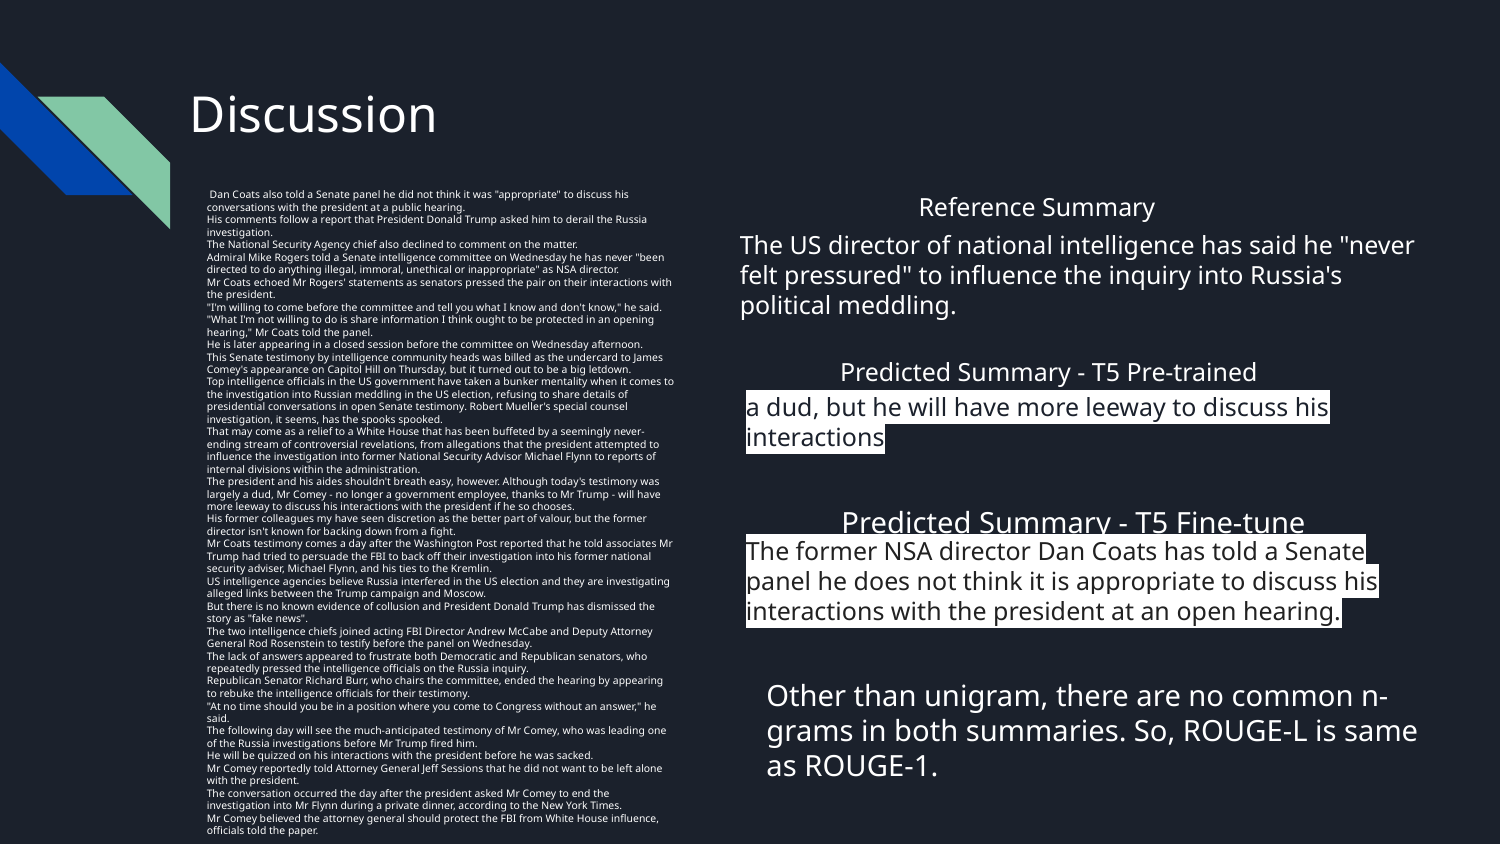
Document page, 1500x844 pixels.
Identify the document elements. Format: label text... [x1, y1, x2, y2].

text_box Other than unigram, there are no common n-grams in both summaries. So, ROUGE-L is same as ROUGE-1. [751, 662, 1456, 798]
text_box a dud, but he will have more leeway to discuss his interactions [730, 376, 1376, 467]
text_box The former NSA director Dan Coats has told a Senate panel he does not think it is appropriate to discuss his interactions with the president at an open hearing. [730, 520, 1437, 641]
text_box Reference Summary [740, 176, 1376, 236]
title Discussion [174, 64, 1368, 163]
text_box Predicted Summary - T5 Fine-tune [751, 489, 1376, 555]
text_box [750, 236, 1329, 274]
text_box Predicted Summary - T5 Pre-trained [749, 341, 1368, 402]
text_box Dan Coats also told a Senate panel he did not think it was "appropriate" to discuss his conversations with the president at a public hearing. His comments follow a report that President Donald Trump asked him to derail the Russia investigation. The National Security Agency chief also declined to comment on the matter. Admiral Mike Rogers told a Senate intelligence committee on Wednesday he has never "been directed to do anything illegal, immoral, unethical or inappropriate" as NSA director. Mr Coats echoed Mr Rogers' statements as senators pressed the pair on their interactions with the president. "I'm willing to come before the committee and tell you what I know and don't know," he said. "What I'm not willing to do is share information I think ought to be protected in an opening hearing," Mr Coats told the panel. He is later appearing in a closed session before the committee on Wednesday afternoon. This Senate testimony by intelligence community heads was billed as the undercard to James Comey's appearance on Capitol Hill on Thursday, but it turned out to be a big letdown. Top intelligence officials in the US government have taken a bunker mentality when it comes to the investigation into Russian meddling in the US election, refusing to share details of presidential conversations in open Senate testimony. Robert Mueller's special counsel investigation, it seems, has the spooks spooked. That may come as a relief to a White House that has been buffeted by a seemingly never-ending stream of controversial revelations, from allegations that the president attempted to influence the investigation into former National Security Advisor Michael Flynn to reports of internal divisions within the administration. The president and his aides shouldn't breath easy, however. Although today's testimony was largely a dud, Mr Comey - no longer a government employee, thanks to Mr Trump - will have more leeway to discuss his interactions with the president if he so chooses. His former colleagues my have seen discretion as the better part of valour, but the former director isn't known for backing down from a fight. Mr Coats testimony comes a day after the Washington Post reported that he told associates Mr Trump had tried to persuade the FBI to back off their investigation into his former national security adviser, Michael Flynn, and his ties to the Kremlin. US intelligence agencies believe Russia interfered in the US election and they are investigating alleged links between the Trump campaign and Moscow. But there is no known evidence of collusion and President Donald Trump has dismissed the story as "fake news". The two intelligence chiefs joined acting FBI Director Andrew McCabe and Deputy Attorney General Rod Rosenstein to testify before the panel on Wednesday. The lack of answers appeared to frustrate both Democratic and Republican senators, who repeatedly pressed the intelligence officials on the Russia inquiry. Republican Senator Richard Burr, who chairs the committee, ended the hearing by appearing to rebuke the intelligence officials for their testimony. "At no time should you be in a position where you come to Congress without an answer," he said. The following day will see the much-anticipated testimony of Mr Comey, who was leading one of the Russia investigations before Mr Trump fired him. He will be quizzed on his interactions with the president before he was sacked. Mr Comey reportedly told Attorney General Jeff Sessions that he did not want to be left alone with the president. The conversation occurred the day after the president asked Mr Comey to end the investigation into Mr Flynn during a private dinner, according to the New York Times. Mr Comey believed the attorney general should protect the FBI from White House influence, officials told the paper. [191, 173, 692, 844]
text_box The US director of national intelligence has said he "never felt pressured" to influence the inquiry into Russia's political meddling. [724, 214, 1437, 365]
